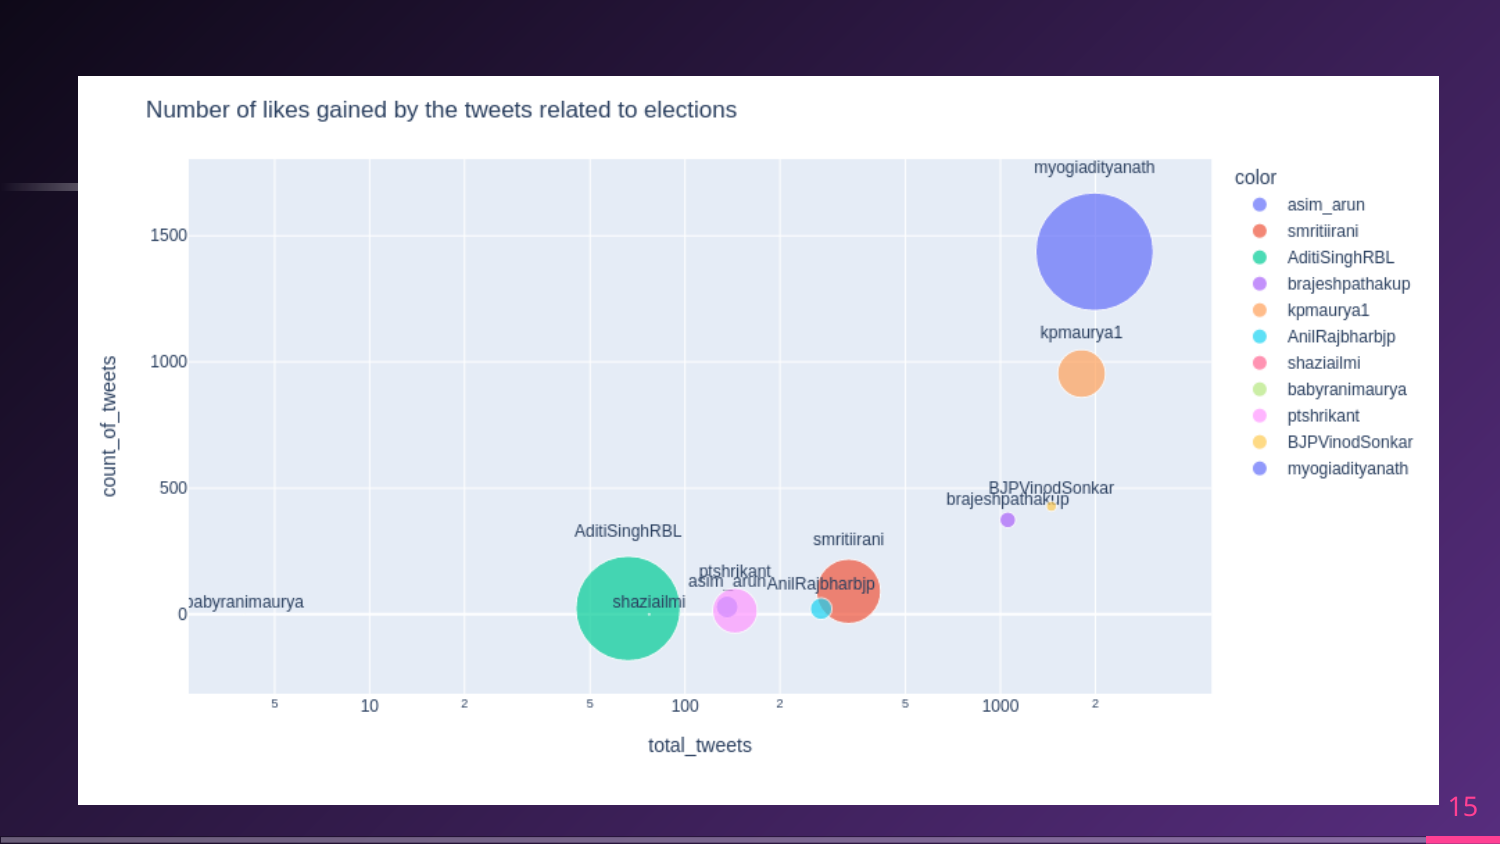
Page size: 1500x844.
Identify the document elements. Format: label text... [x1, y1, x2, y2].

slide_number ‹#› [1426, 779, 1500, 837]
picture [77, 75, 1439, 805]
